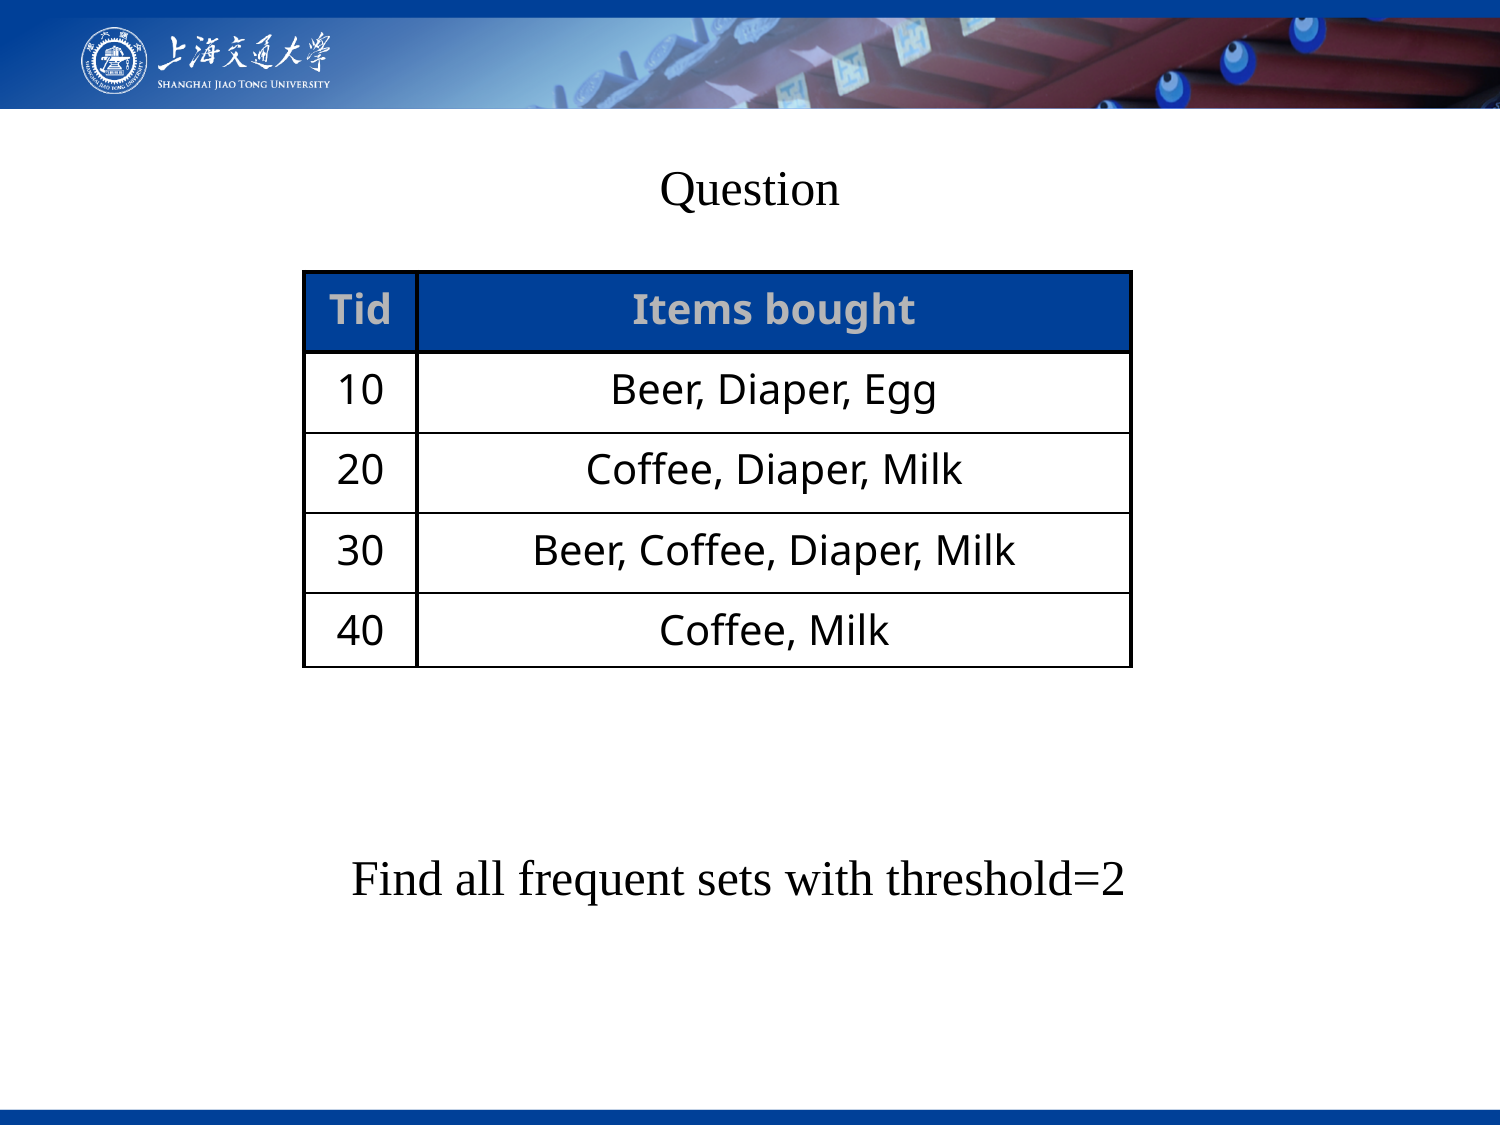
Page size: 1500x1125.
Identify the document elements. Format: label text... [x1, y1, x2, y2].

table_cell 10 [306, 354, 415, 432]
picture [0, 18, 1500, 109]
table_cell 30 [306, 514, 415, 592]
table_cell Coffee, Milk [419, 594, 1129, 666]
table_header Tid [306, 274, 415, 350]
table_cell Beer, Diaper, Egg [419, 354, 1129, 432]
table_cell 20 [306, 434, 415, 512]
table_cell 40 [306, 594, 415, 666]
text_box Find all frequent sets with threshold=2 [336, 838, 1164, 914]
text_box Question [644, 148, 856, 224]
table_cell Beer, Coffee, Diaper, Milk [419, 514, 1129, 592]
table_cell Coffee, Diaper, Milk [419, 434, 1129, 512]
table_header Items bought [419, 274, 1129, 350]
